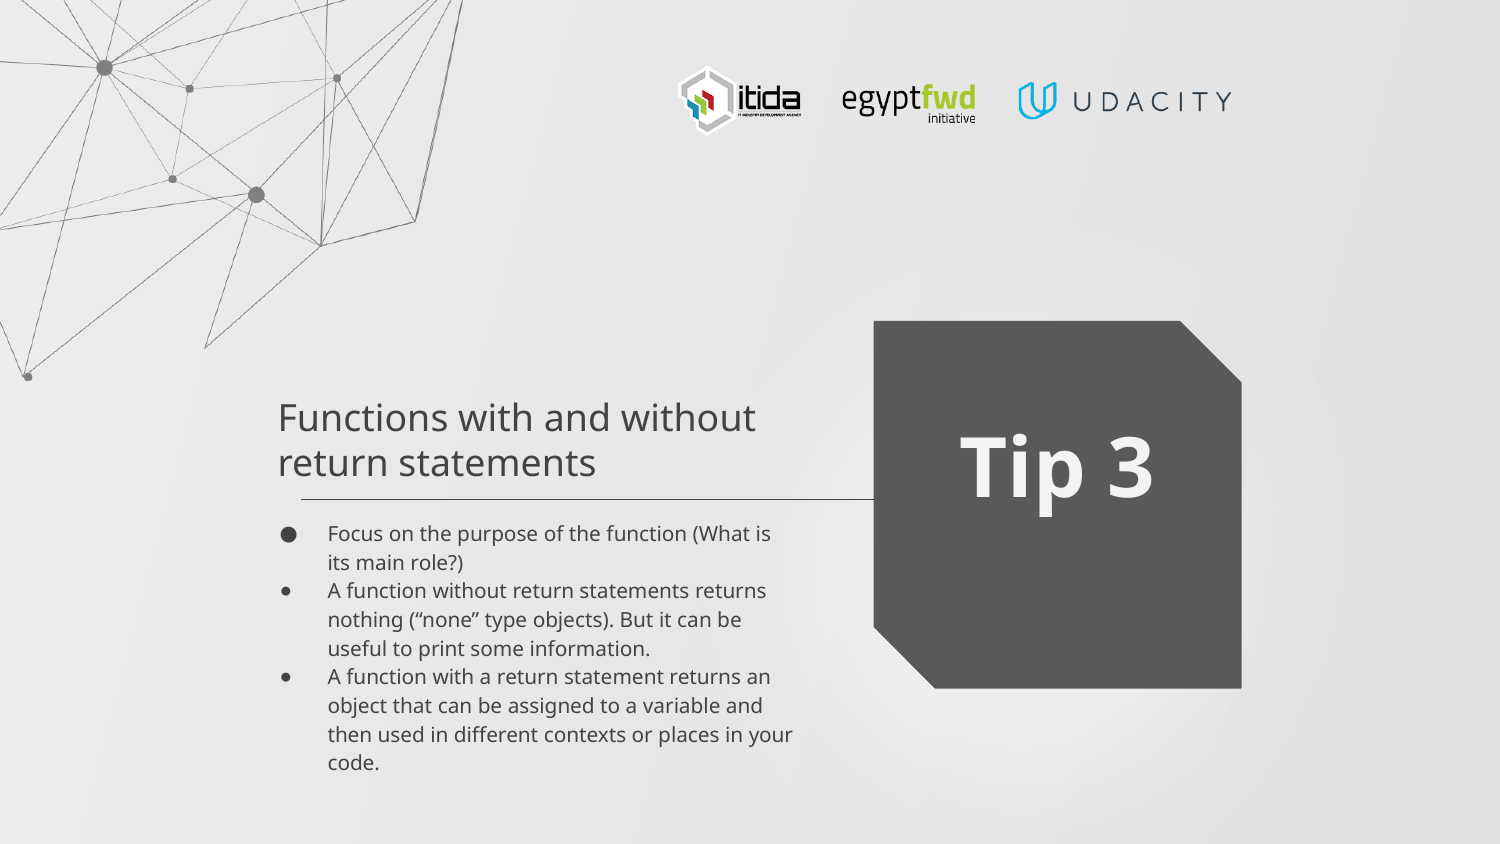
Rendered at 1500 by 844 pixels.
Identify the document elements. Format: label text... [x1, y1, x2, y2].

text_box [874, 321, 1241, 688]
title Tip 3 [936, 384, 1180, 540]
subtitle Focus on the purpose of the function (What is its main role?) A function without return statements returns nothing (“none” type objects). But it can be useful to print some information. A function with a return statement returns an object that can be assigned to a variable and then used in different contexts or places in your code. [237, 501, 810, 795]
title Functions with and without return statements [262, 161, 805, 499]
picture [0, 0, 1500, 844]
